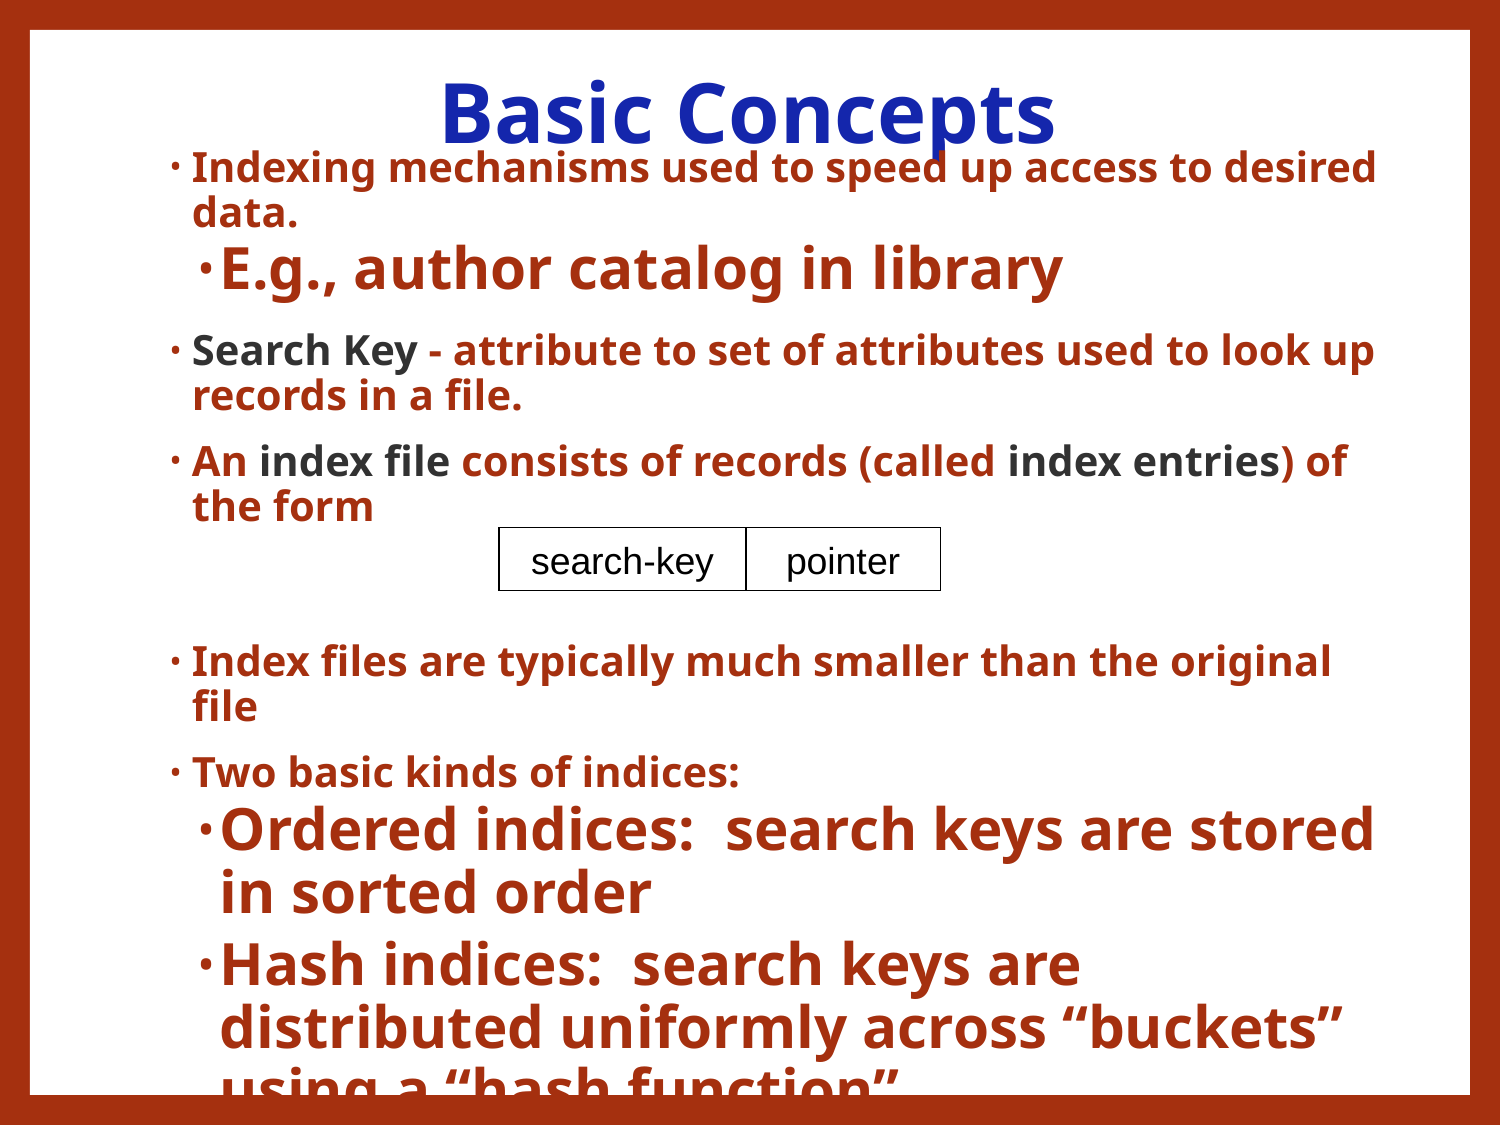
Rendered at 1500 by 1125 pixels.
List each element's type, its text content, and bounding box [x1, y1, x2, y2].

text_box pointer [746, 527, 941, 591]
title Basic Concepts [140, 99, 1356, 133]
text_box search-key [499, 527, 746, 591]
list Indexing mechanisms used to speed up access to desired data. E.g., author catalog in library Search Key - attribute to set of attributes used to look up records in a file. An index file consists of records (called index entries) of the form Index files are typically much smaller than the original file Two basic kinds of indices: Ordered indices: search keys are stored in sorted order Hash indices: search keys are distributed uniformly across “buckets” using a “hash function”. [148, 138, 1412, 993]
